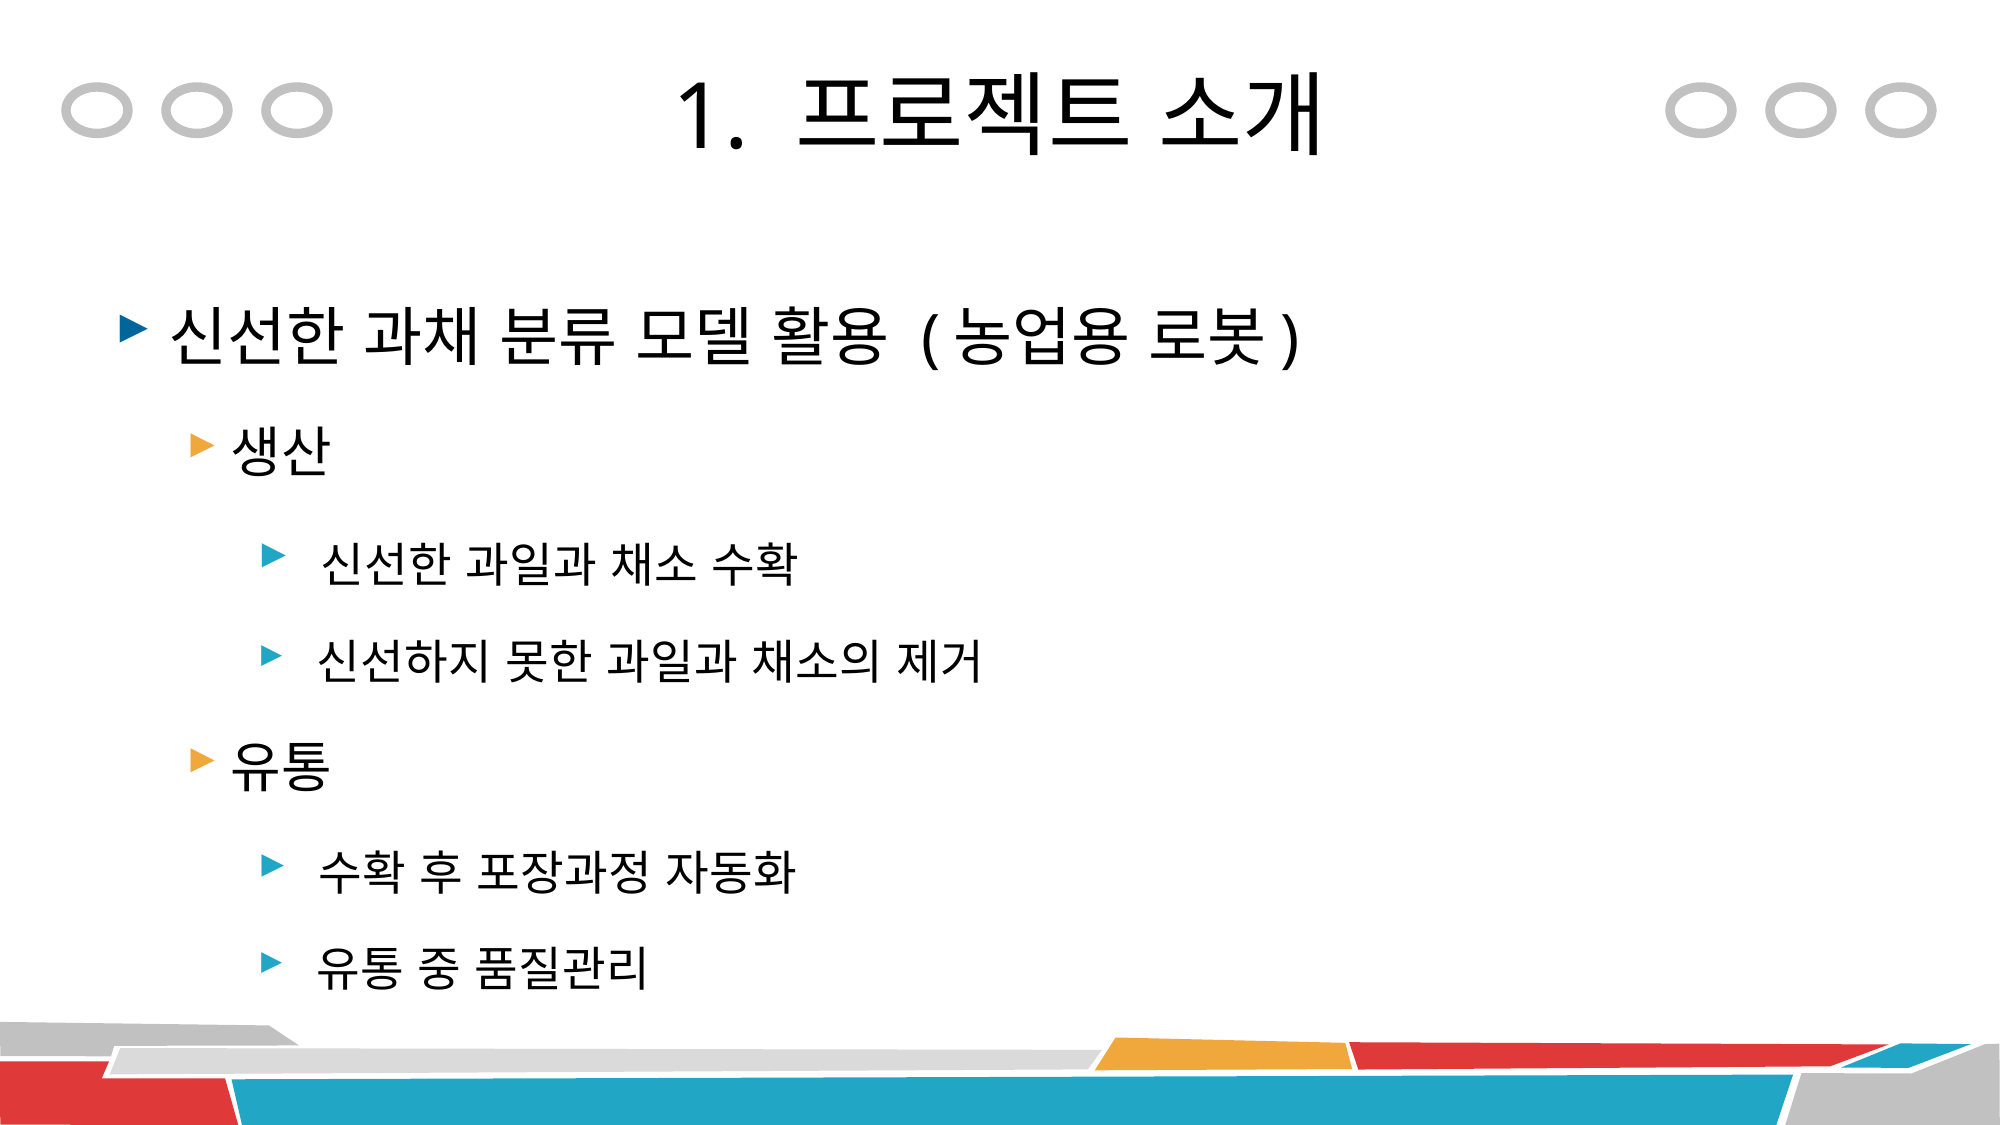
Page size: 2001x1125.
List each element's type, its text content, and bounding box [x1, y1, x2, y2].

list 신선한 과채 분류 모델 활용 (농업용 로봇) 생산 신선한 과일과 채소 수확 신선하지 못한 과일과 채소의 제거 유통 수확 후 포장과정 자동화 유통 중 품질관리 [99, 250, 1900, 1005]
title 1. 프로젝트 소개 [350, 18, 1650, 206]
